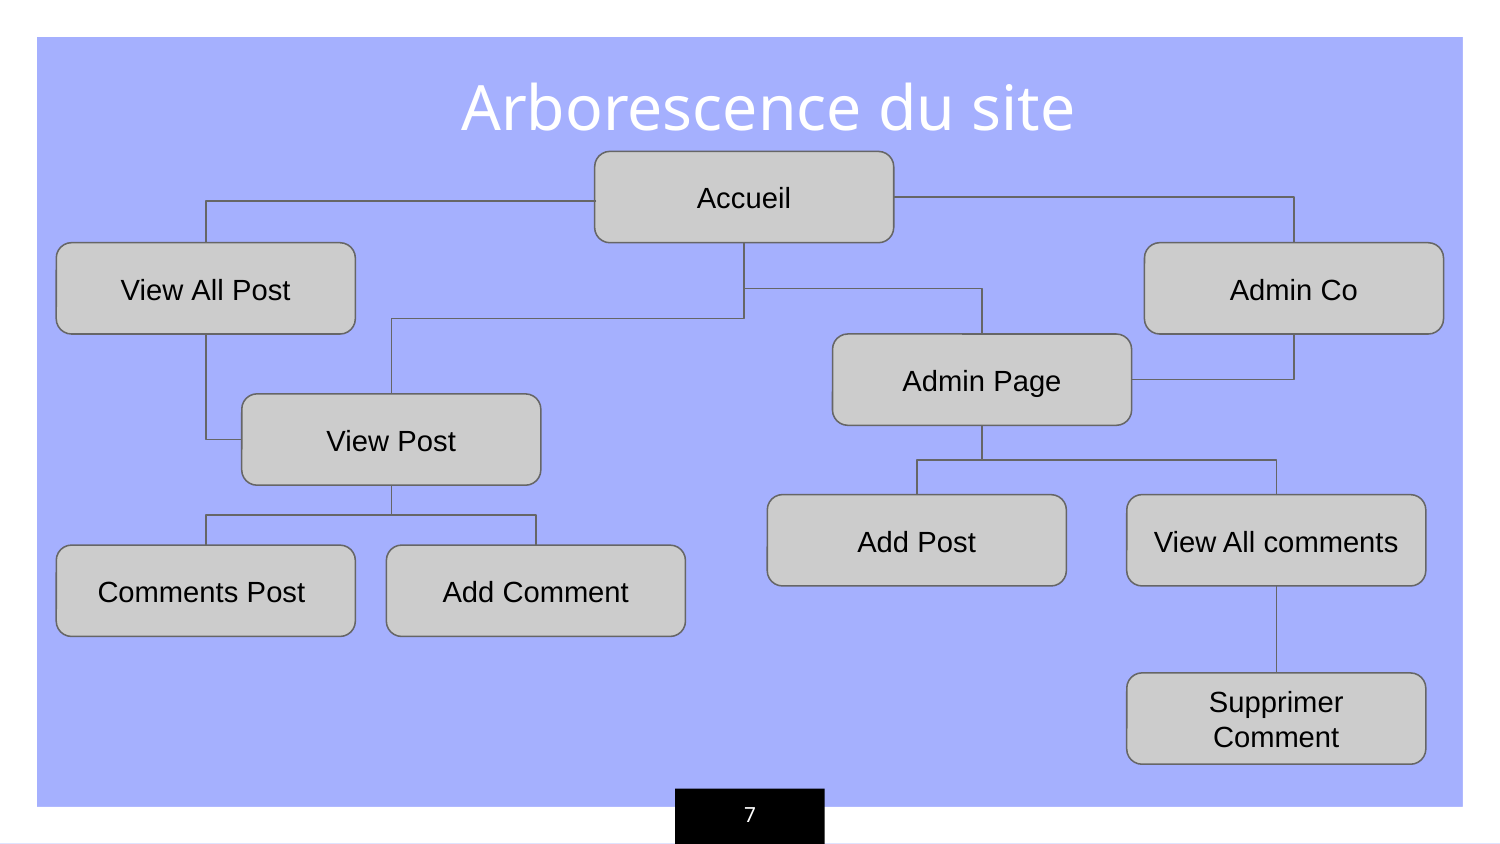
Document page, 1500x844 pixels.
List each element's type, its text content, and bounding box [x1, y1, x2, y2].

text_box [1094, 312, 1165, 608]
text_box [268, 422, 329, 609]
text_box Accueil [648, 159, 894, 243]
text_box Add Post [767, 494, 1067, 586]
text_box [1189, 275, 1236, 439]
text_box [914, 427, 985, 493]
title Arborescence du site [39, 17, 1461, 159]
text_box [491, 141, 644, 496]
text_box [170, 368, 277, 405]
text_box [915, 196, 1295, 243]
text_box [817, 169, 910, 408]
text_box Comments Post [56, 545, 356, 637]
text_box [205, 200, 486, 243]
text_box Add Comment [386, 545, 686, 637]
text_box Admin Page [833, 333, 1089, 426]
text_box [433, 442, 494, 588]
text_box [0, 0, 493, 493]
text_box Admin Co [1144, 242, 1444, 335]
text_box View All comments [1169, 494, 1426, 586]
text_box Supprimer Comment [1126, 672, 1426, 765]
slide_number ‹#› [675, 788, 825, 844]
